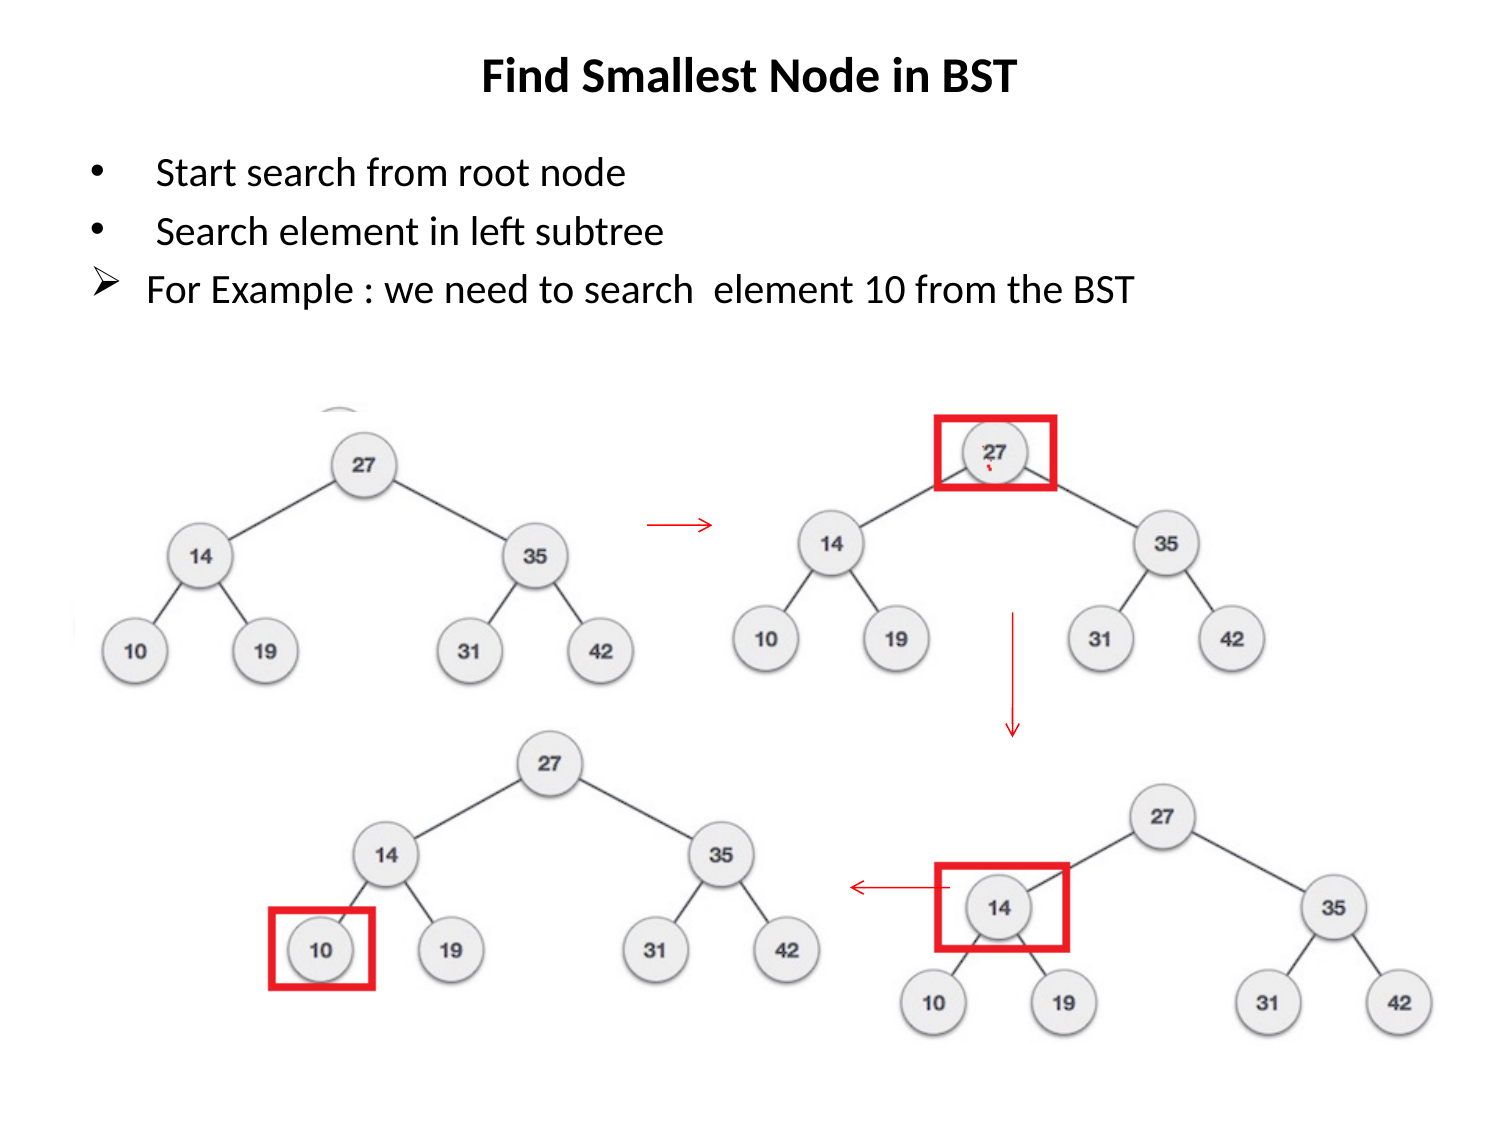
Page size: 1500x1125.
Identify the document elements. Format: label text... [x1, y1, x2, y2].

picture [262, 712, 841, 1018]
title Find Smallest Node in BST [75, 45, 1425, 100]
picture [712, 399, 1273, 699]
list Start search from root node Search element in left subtree For Example : we need to search element 10 from the BST [75, 137, 1425, 500]
picture [874, 762, 1455, 1059]
picture [49, 387, 648, 698]
